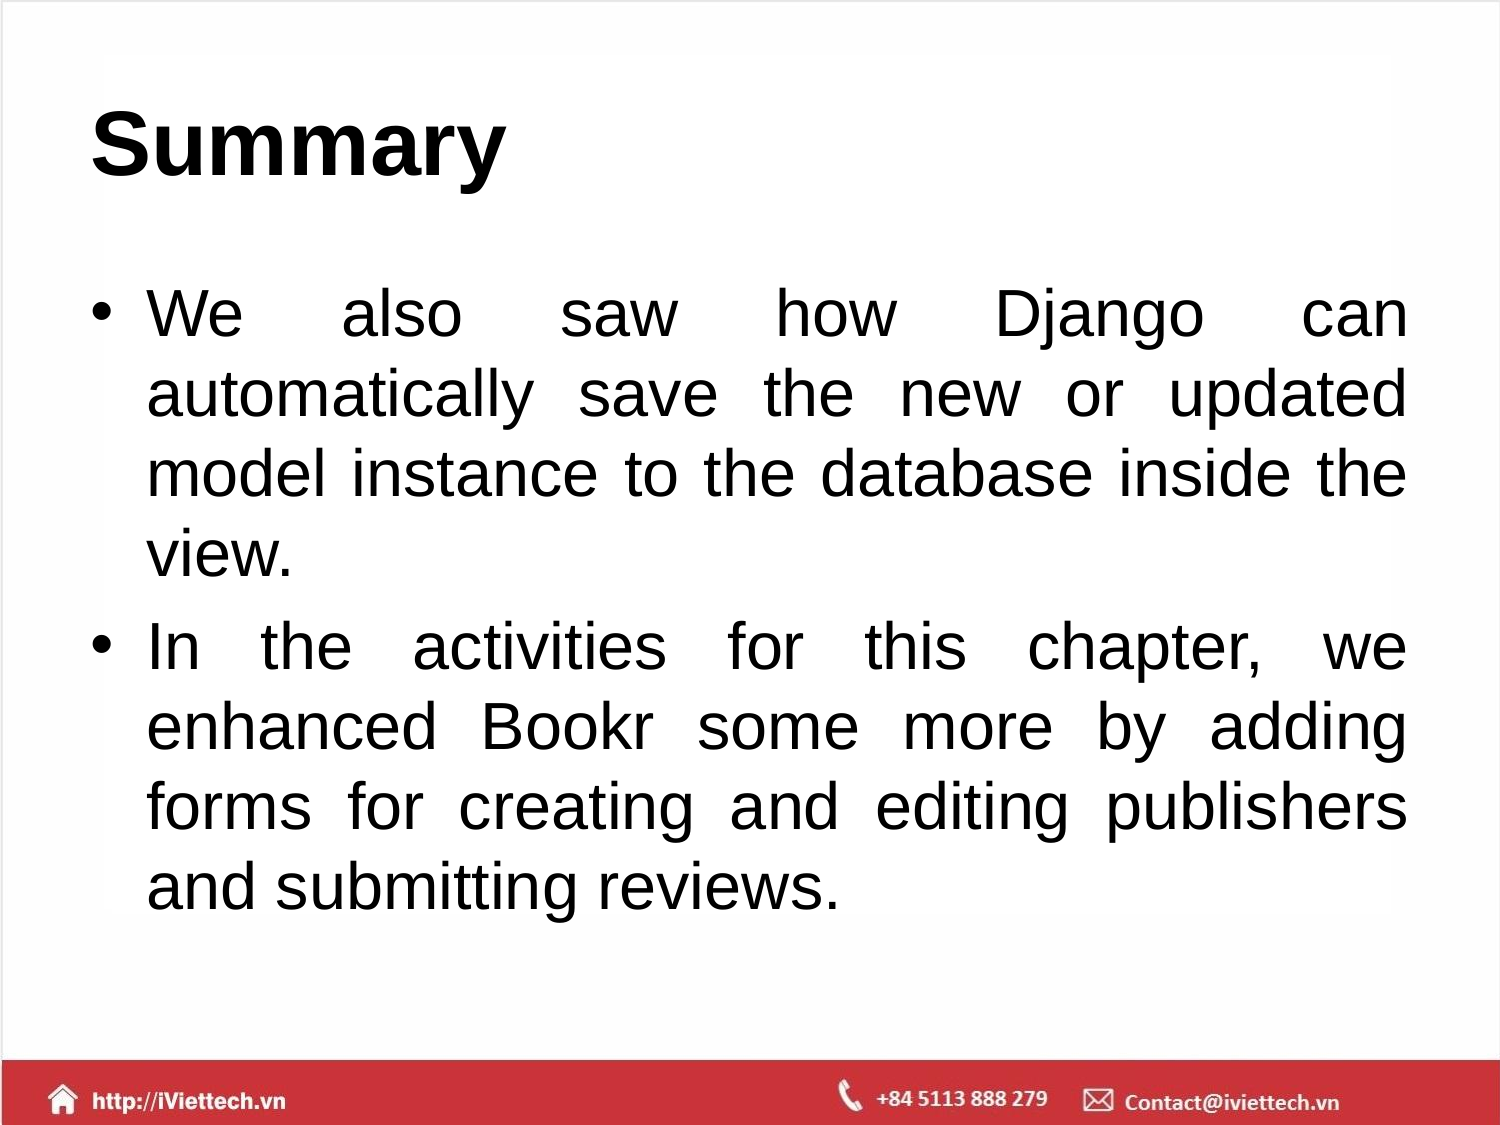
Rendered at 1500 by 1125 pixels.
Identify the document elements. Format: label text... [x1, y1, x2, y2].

picture [0, 0, 1500, 1125]
title Summary [75, 45, 1425, 233]
list We also saw how Django can automatically save the new or updated model instance to the database inside the view. In the activities for this chapter, we enhanced Bookr some more by adding forms for creating and editing publishers and submitting reviews. [75, 262, 1425, 1005]
